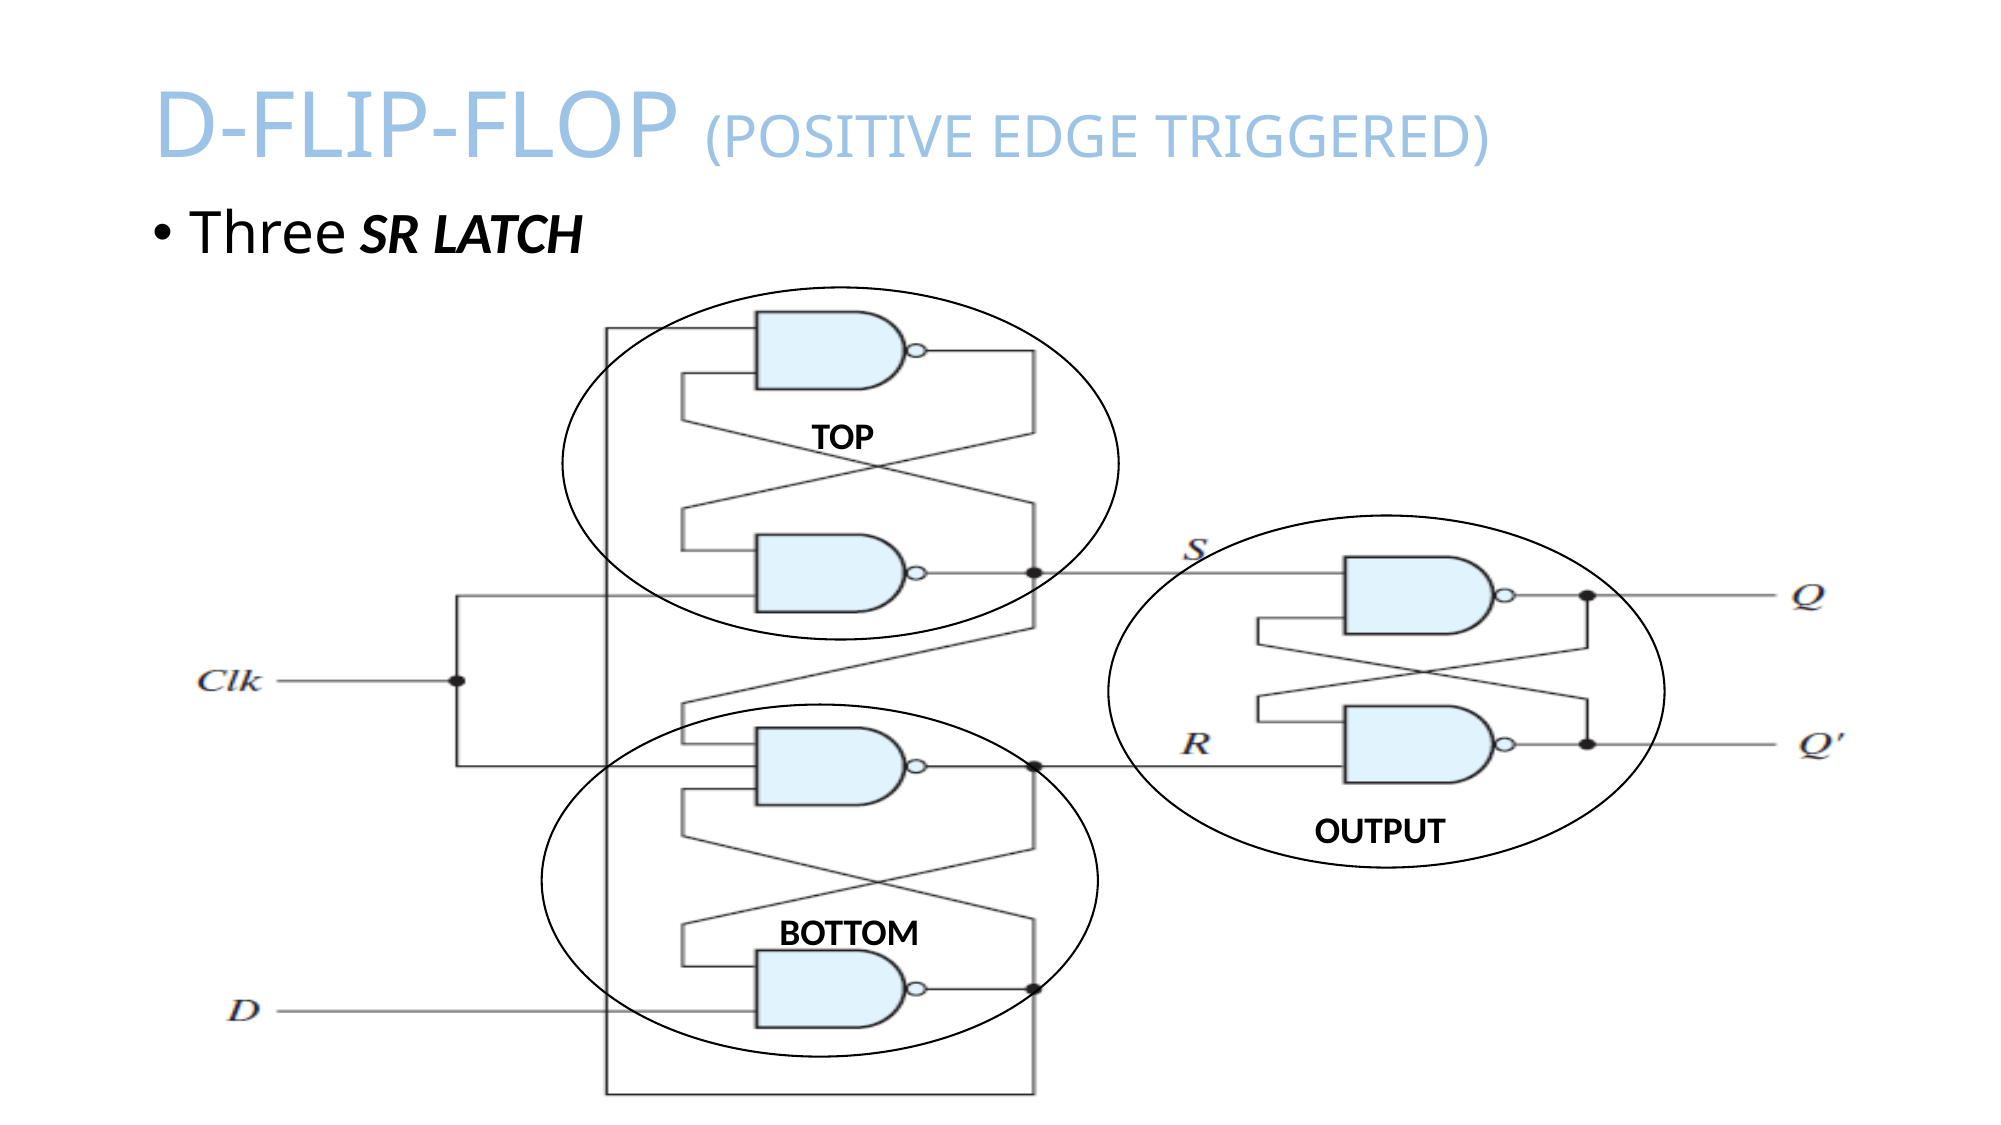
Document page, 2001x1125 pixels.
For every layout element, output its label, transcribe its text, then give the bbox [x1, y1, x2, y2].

title D-FLIP-FLOP (POSITIVE EDGE TRIGGERED) [137, 59, 1863, 195]
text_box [185, 287, 1863, 1103]
list Three SR LATCH [137, 195, 1863, 1014]
